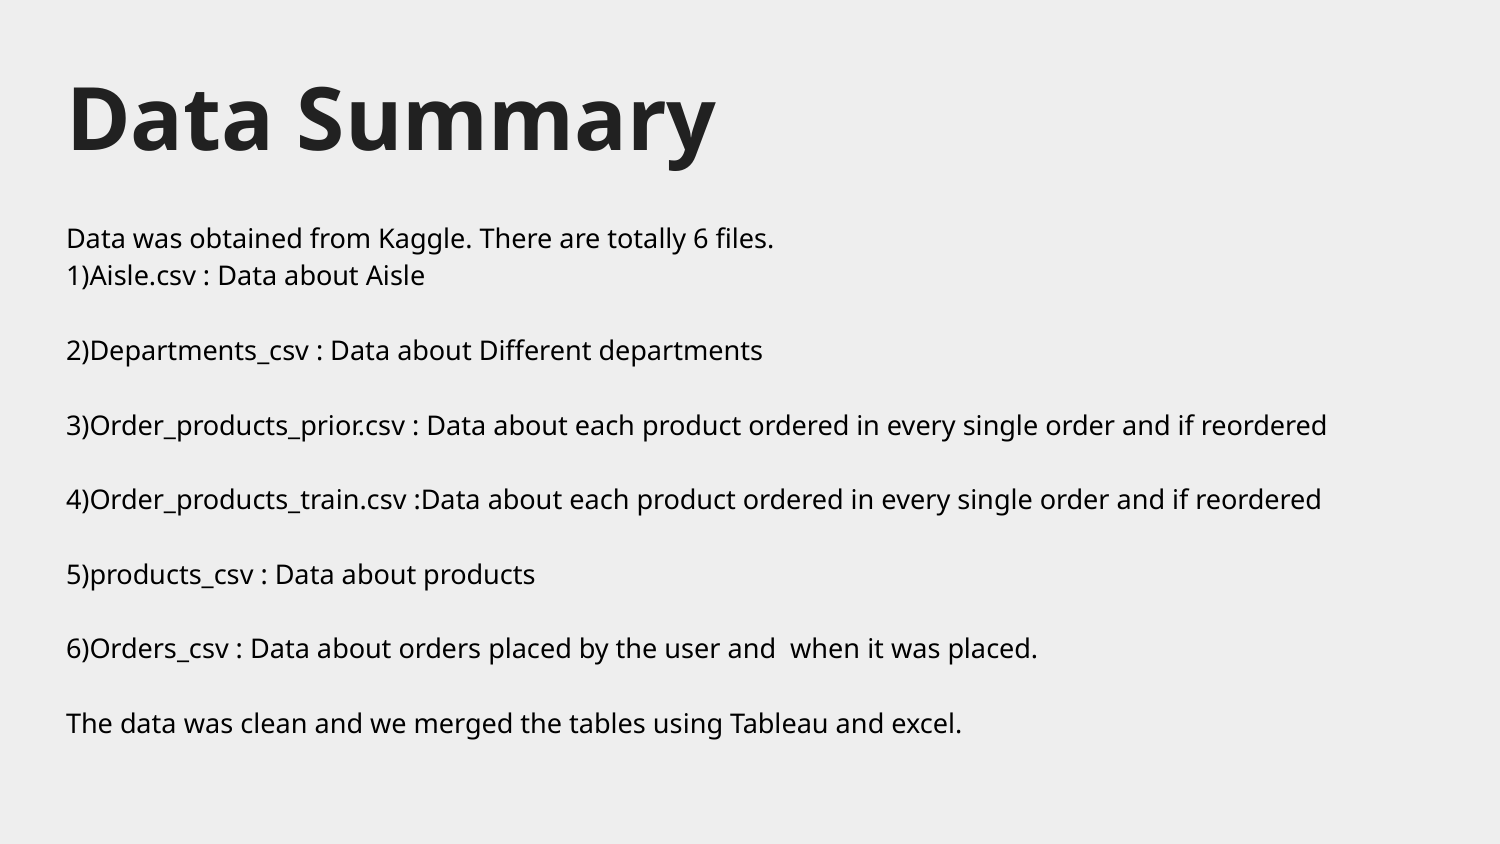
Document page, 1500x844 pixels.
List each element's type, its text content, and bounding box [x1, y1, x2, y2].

list Data was obtained from Kaggle. There are totally 6 files. 1)Aisle.csv : Data about Aisle 2)Departments_csv : Data about Different departments 3)Order_products_prior.csv : Data about each product ordered in every single order and if reordered 4)Order_products_train.csv :Data about each product ordered in every single order and if reordered 5)products_csv : Data about products 6)Orders_csv : Data about orders placed by the user and when it was placed. The data was clean and we merged the tables using Tableau and excel. [51, 201, 1449, 833]
title Data Summary [51, 48, 1449, 180]
